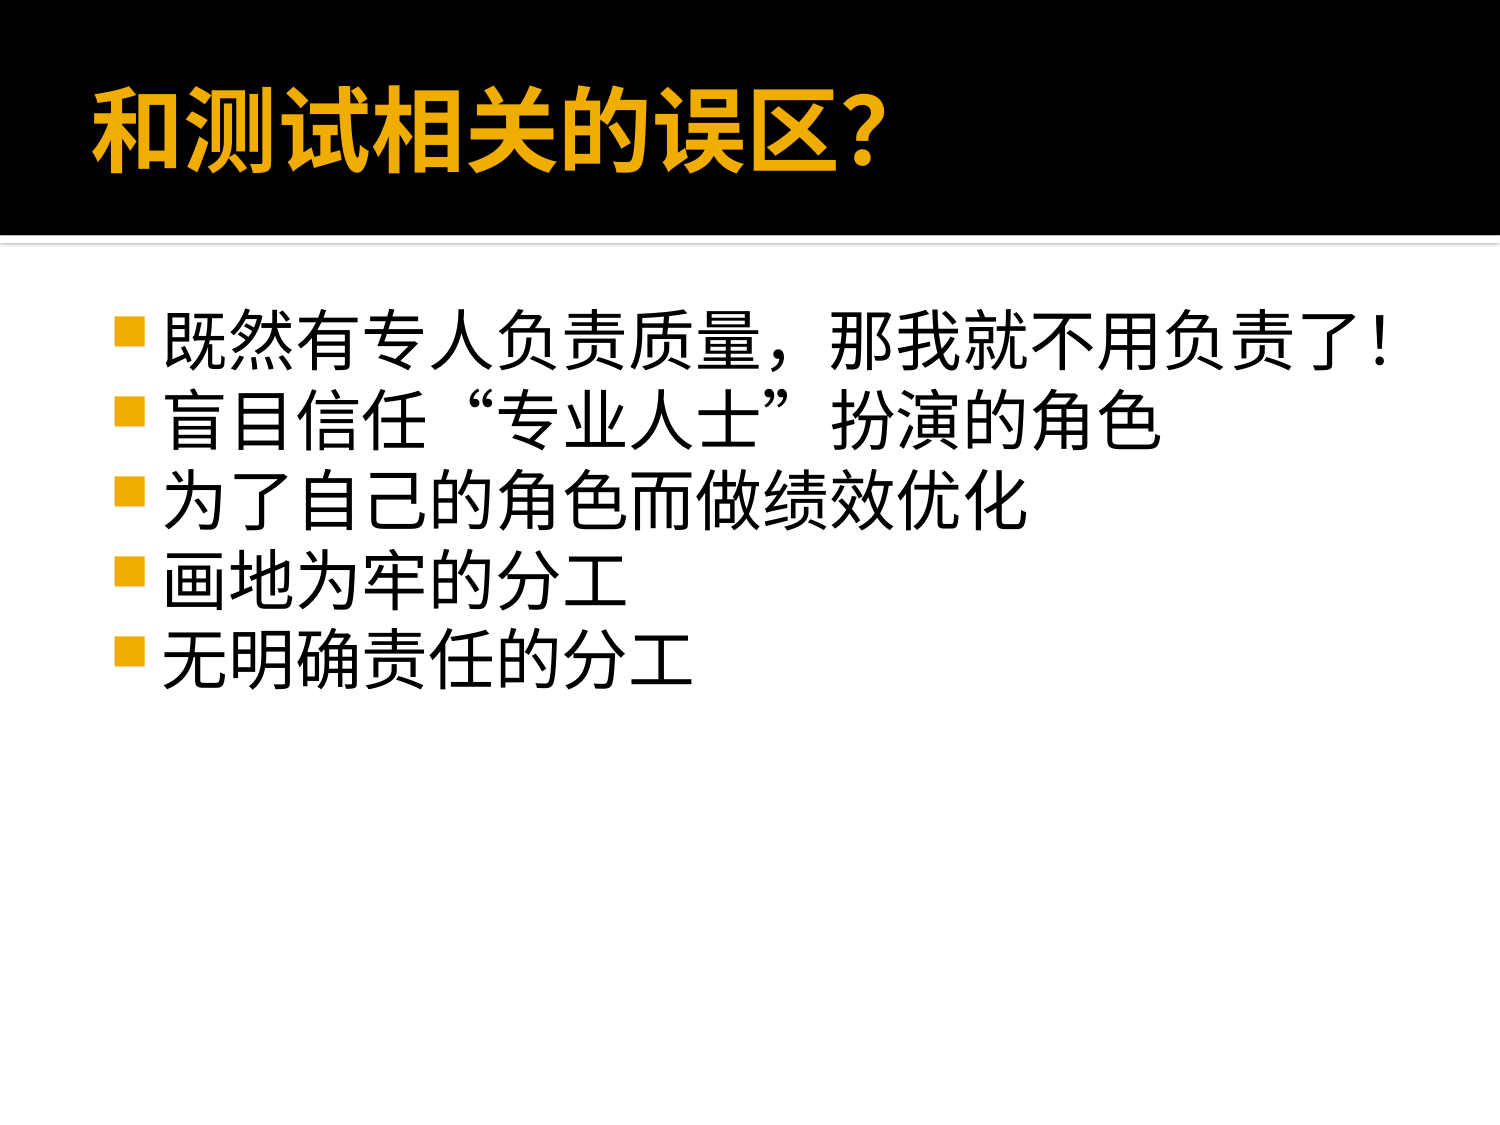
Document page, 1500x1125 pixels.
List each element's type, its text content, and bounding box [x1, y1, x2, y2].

title 和测试相关的误区？ [75, 24, 1425, 231]
text_box 既然有专人负责质量，那我就不用负责了！ 盲目信任“专业人士”扮演的角色 为了自己的角色而做绩效优化 画地为牢的分工 无明确责任的分工 [74, 291, 1425, 1050]
